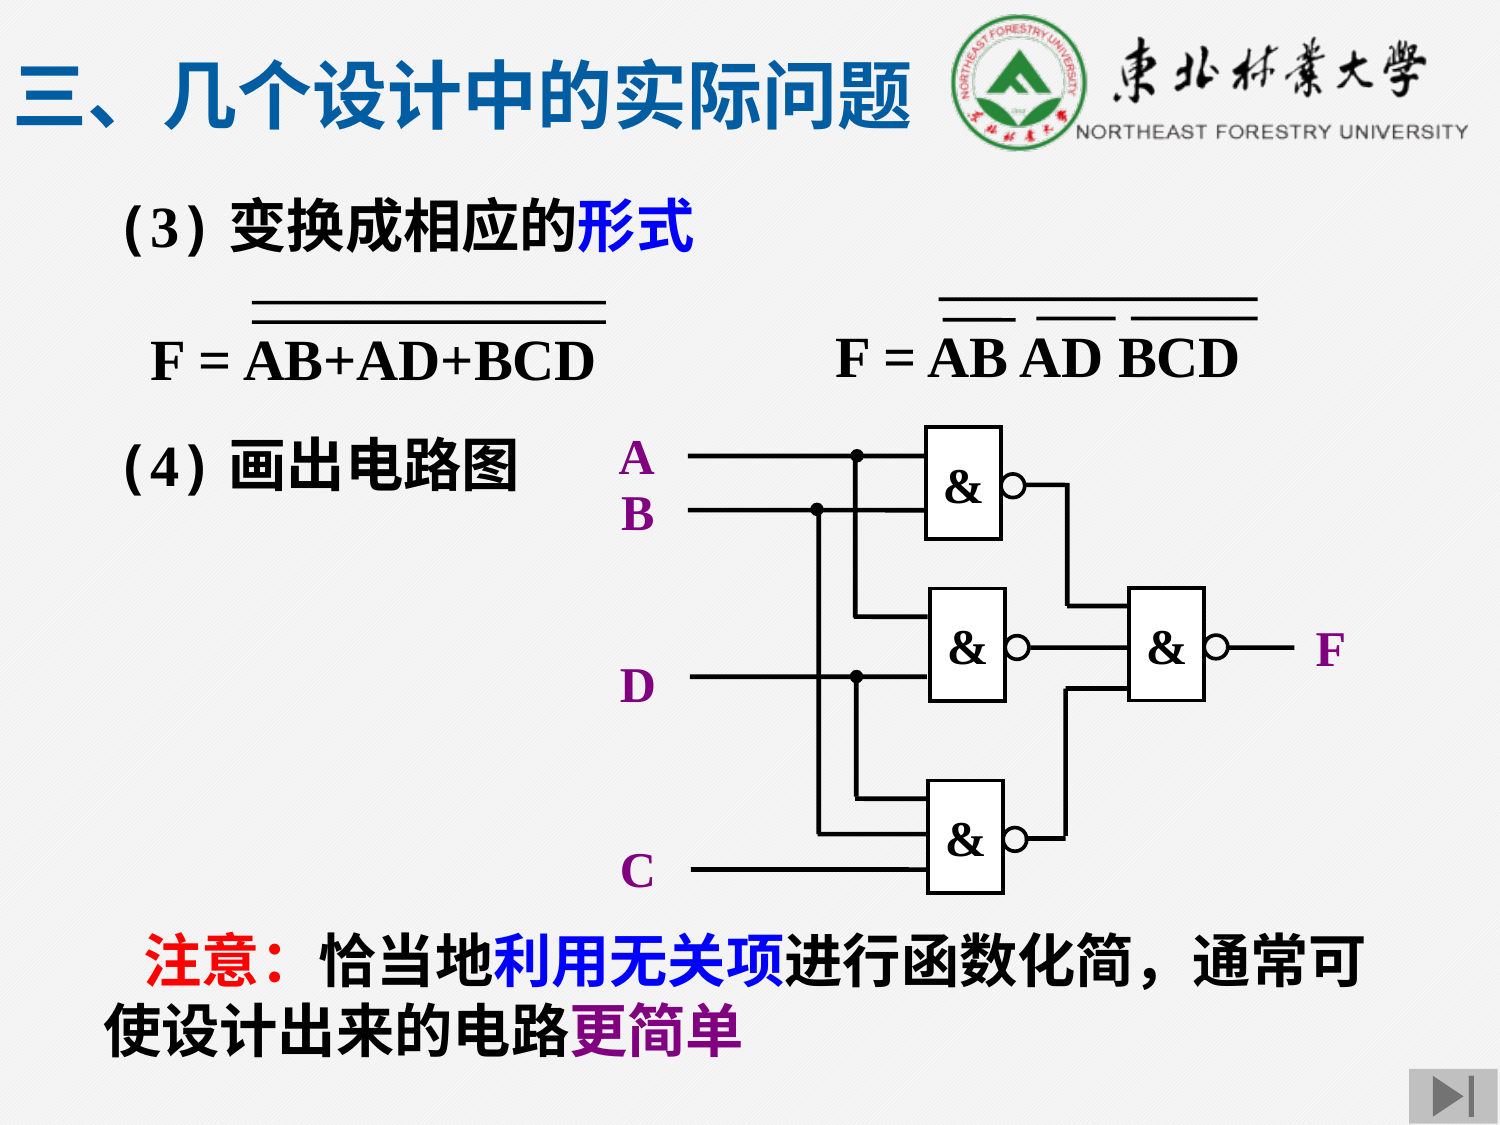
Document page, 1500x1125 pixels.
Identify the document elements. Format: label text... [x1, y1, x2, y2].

text_box 三、几个设计中的实际问题 [0, 42, 945, 146]
text_box (4)画出电路图 [100, 420, 578, 506]
text_box [1409, 1068, 1498, 1124]
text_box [820, 298, 1365, 398]
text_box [583, 417, 1388, 906]
text_box (3)变换成相应的形式 [100, 182, 821, 267]
picture [950, 13, 1481, 156]
text_box 注意：恰当地利用无关项进行函数化简，通常可使设计出来的电路更简单 [88, 916, 1405, 1072]
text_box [135, 302, 680, 400]
